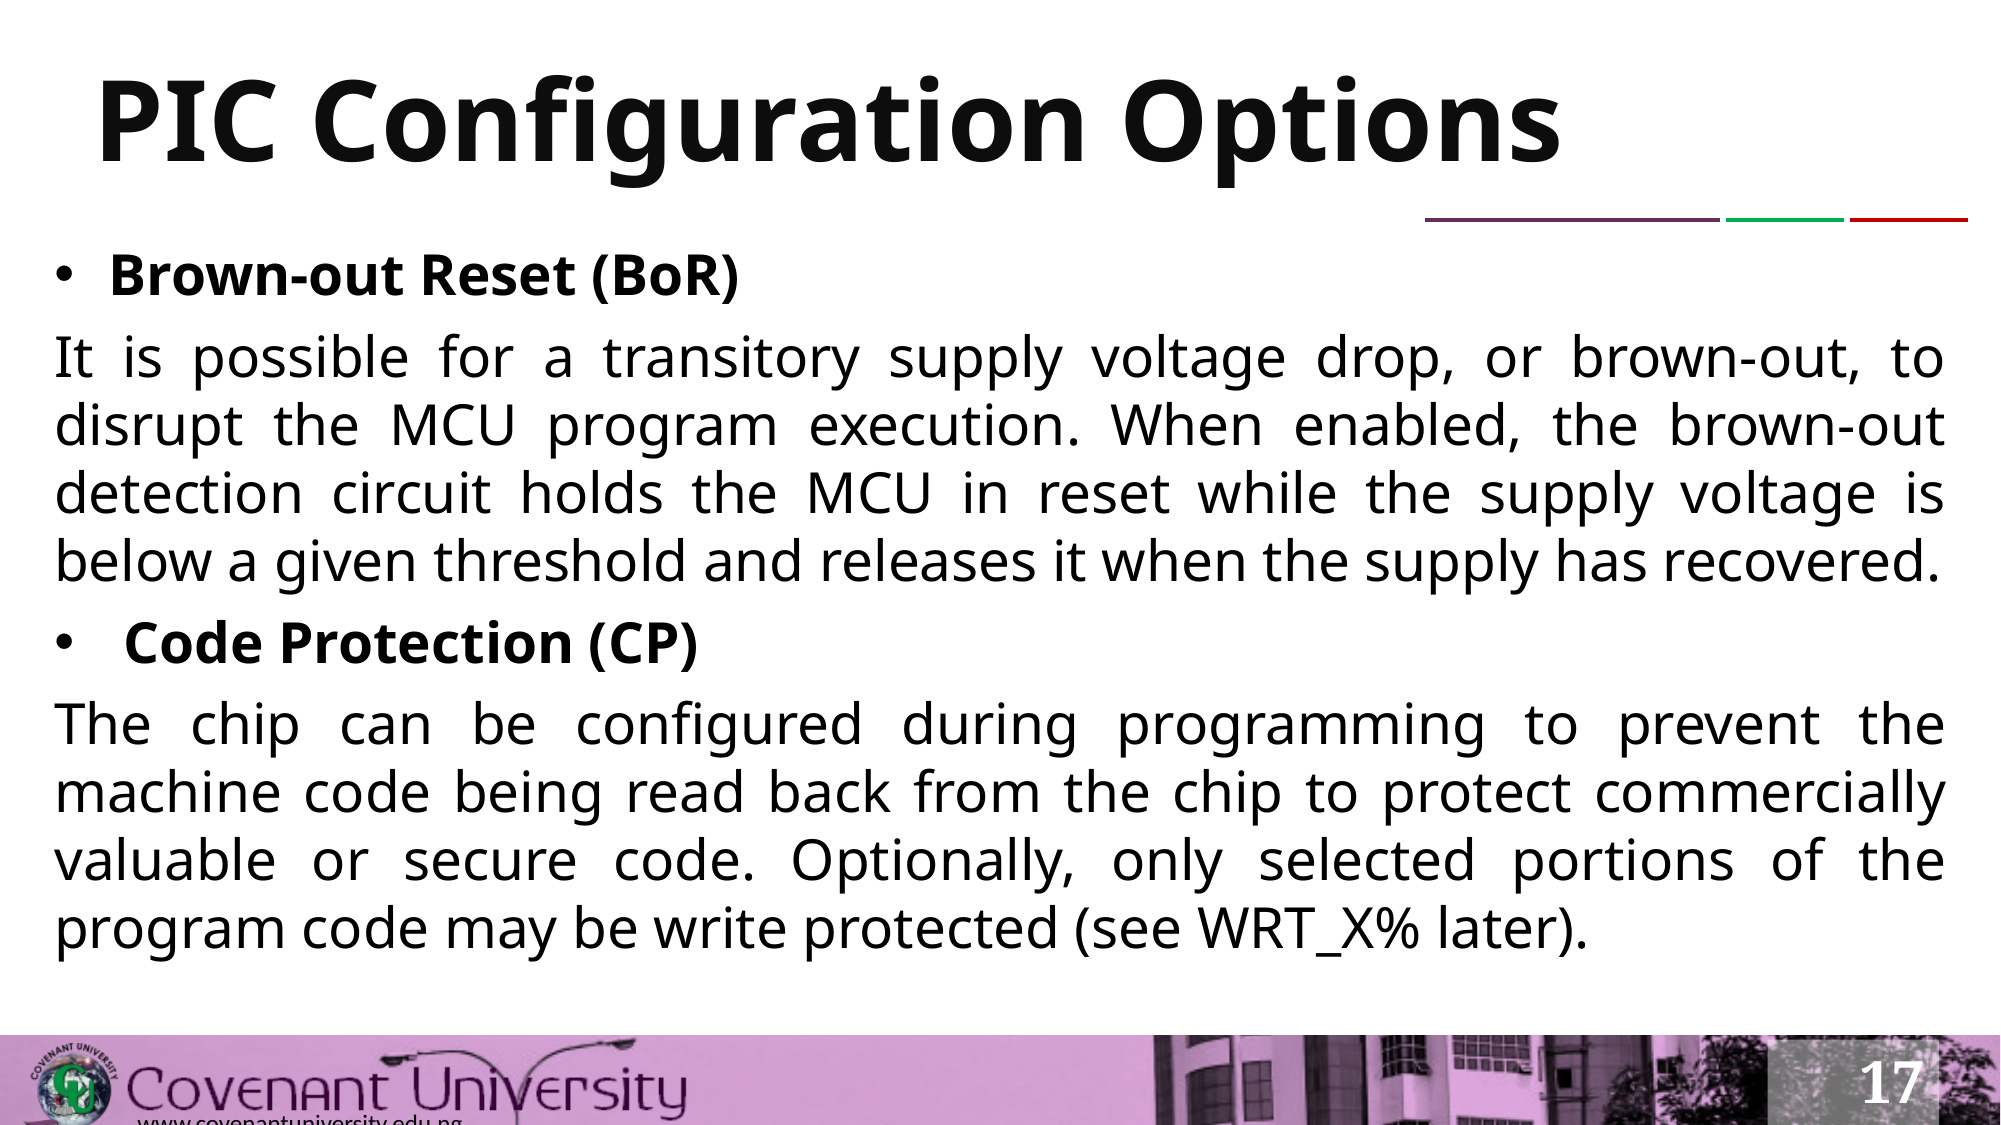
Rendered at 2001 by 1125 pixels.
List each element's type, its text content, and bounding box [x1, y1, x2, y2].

picture [23, 1036, 1071, 1125]
title PIC Configuration Options [74, 20, 2000, 213]
list Brown-out Reset (BoR) It is possible for a transitory supply voltage drop, or brown-out, to disrupt the MCU program execution. When enabled, the brown-out detection circuit holds the MCU in reset while the supply voltage is below a given threshold and releases it when the supply has recovered. Code Protection (CP) The chip can be configured during programming to prevent the machine code being read back from the chip to protect commercially valuable or secure code. Optionally, only selected portions of the program code may be write protected (see WRT_X% later). [39, 231, 1961, 1024]
